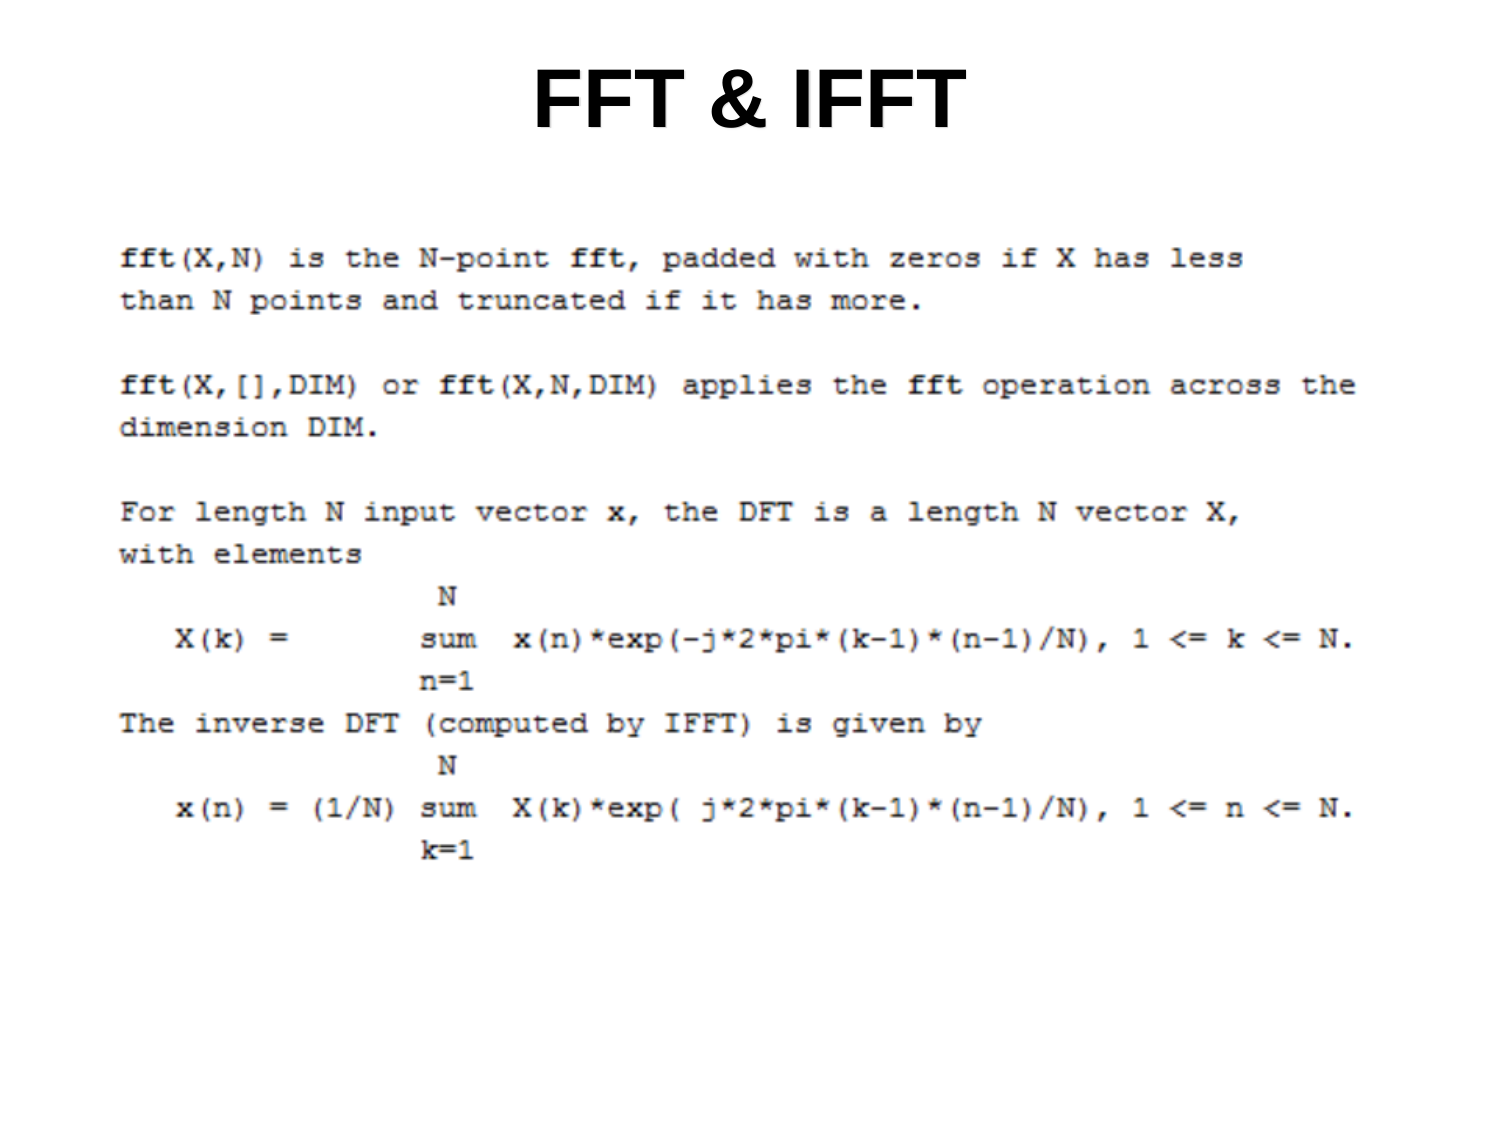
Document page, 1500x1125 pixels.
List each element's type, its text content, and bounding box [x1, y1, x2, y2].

picture [81, 221, 1419, 904]
title FFT & IFFT [24, 24, 1476, 163]
